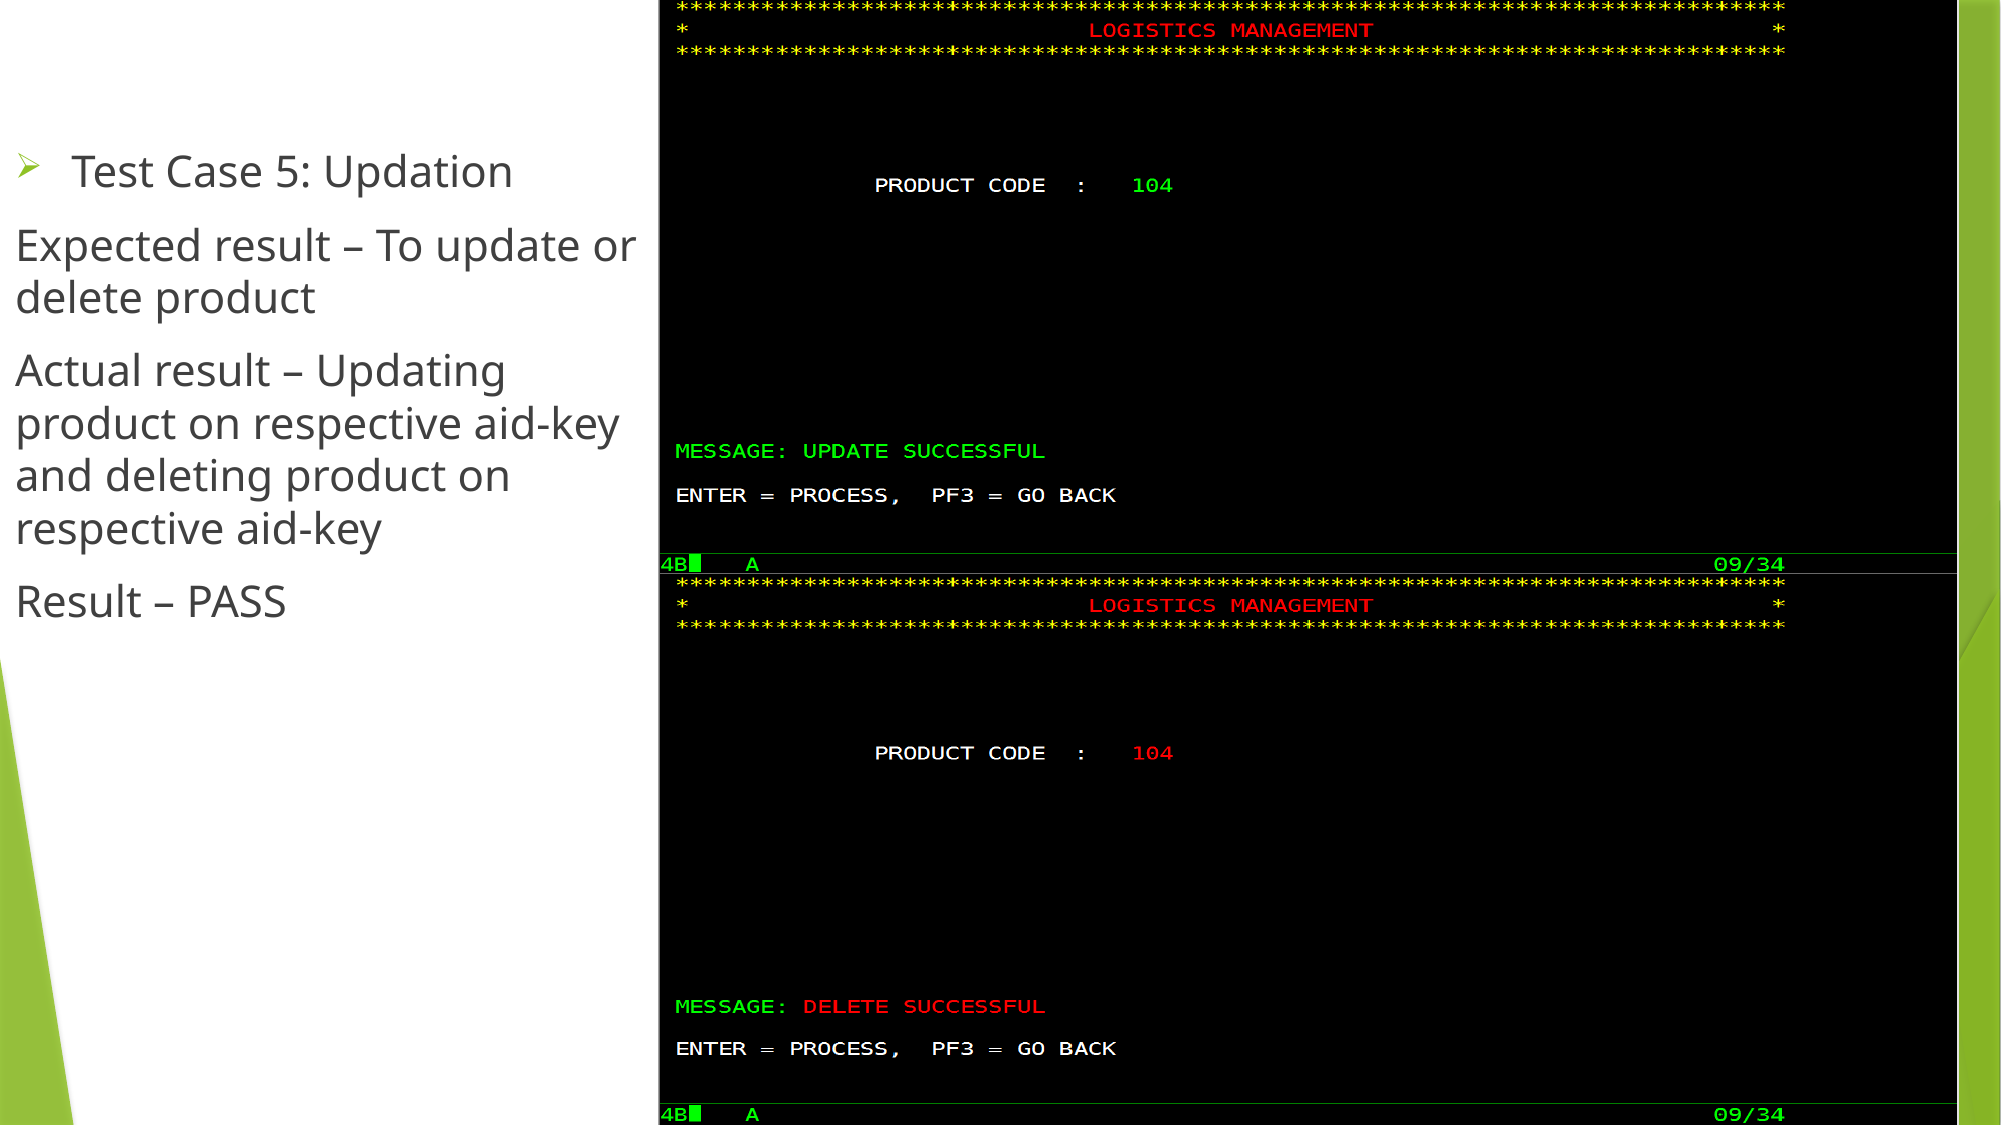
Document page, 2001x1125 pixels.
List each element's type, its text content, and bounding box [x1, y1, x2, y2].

list Test Case 5: Updation Expected result – To update or delete product Actual result – Updating product on respective aid-key and deleting product on respective aid-key Result – PASS [0, 0, 656, 1125]
picture [657, 0, 1960, 1125]
